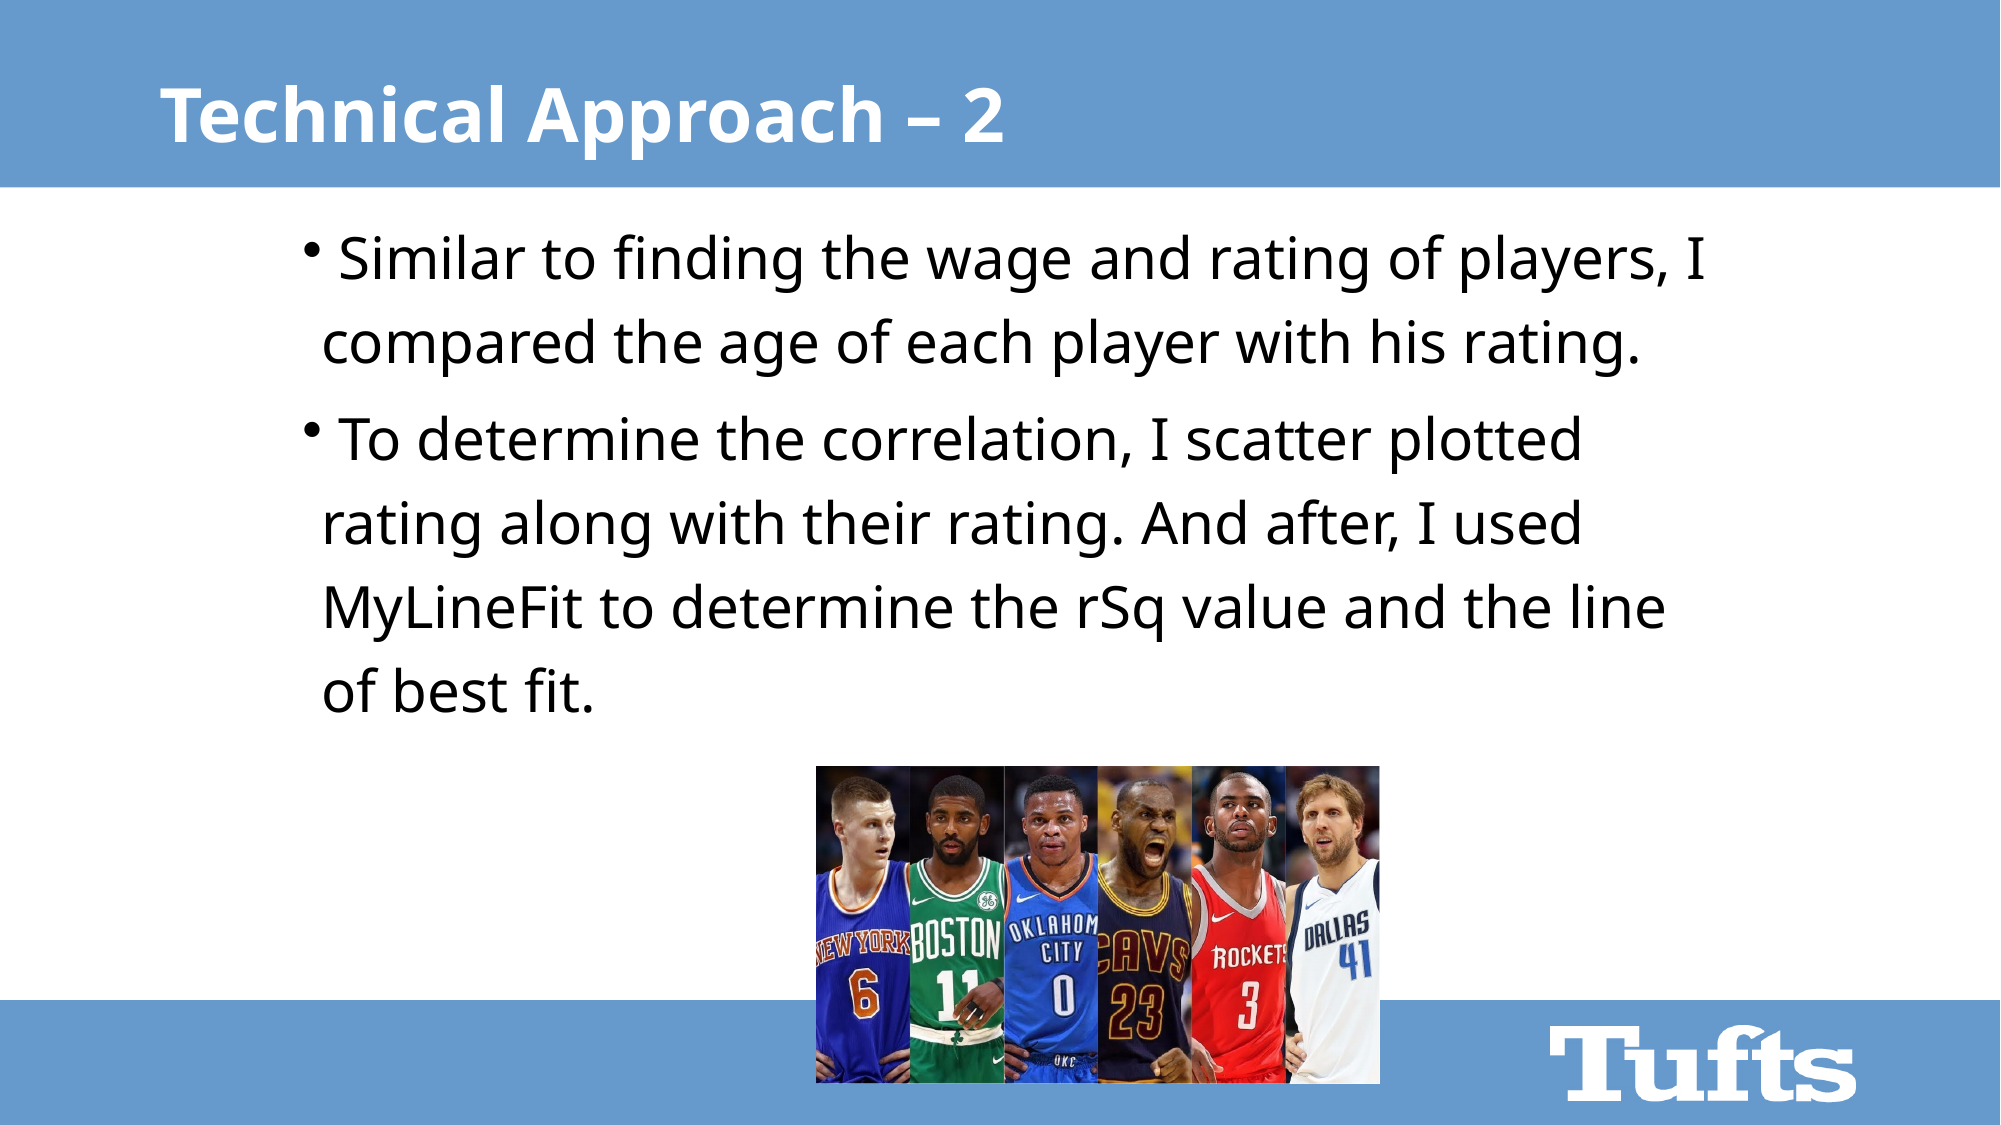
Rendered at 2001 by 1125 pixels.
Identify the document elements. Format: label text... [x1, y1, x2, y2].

title Technical Approach – 2 [144, 60, 1420, 136]
picture [816, 766, 1380, 1084]
text_box Similar to finding the wage and rating of players, I compared the age of each player with his rating. To determine the correlation, I scatter plotted rating along with their rating. And after, I used MyLineFit to determine the rSq value and the line of best fit. [287, 200, 1738, 900]
picture [1550, 1014, 1856, 1113]
